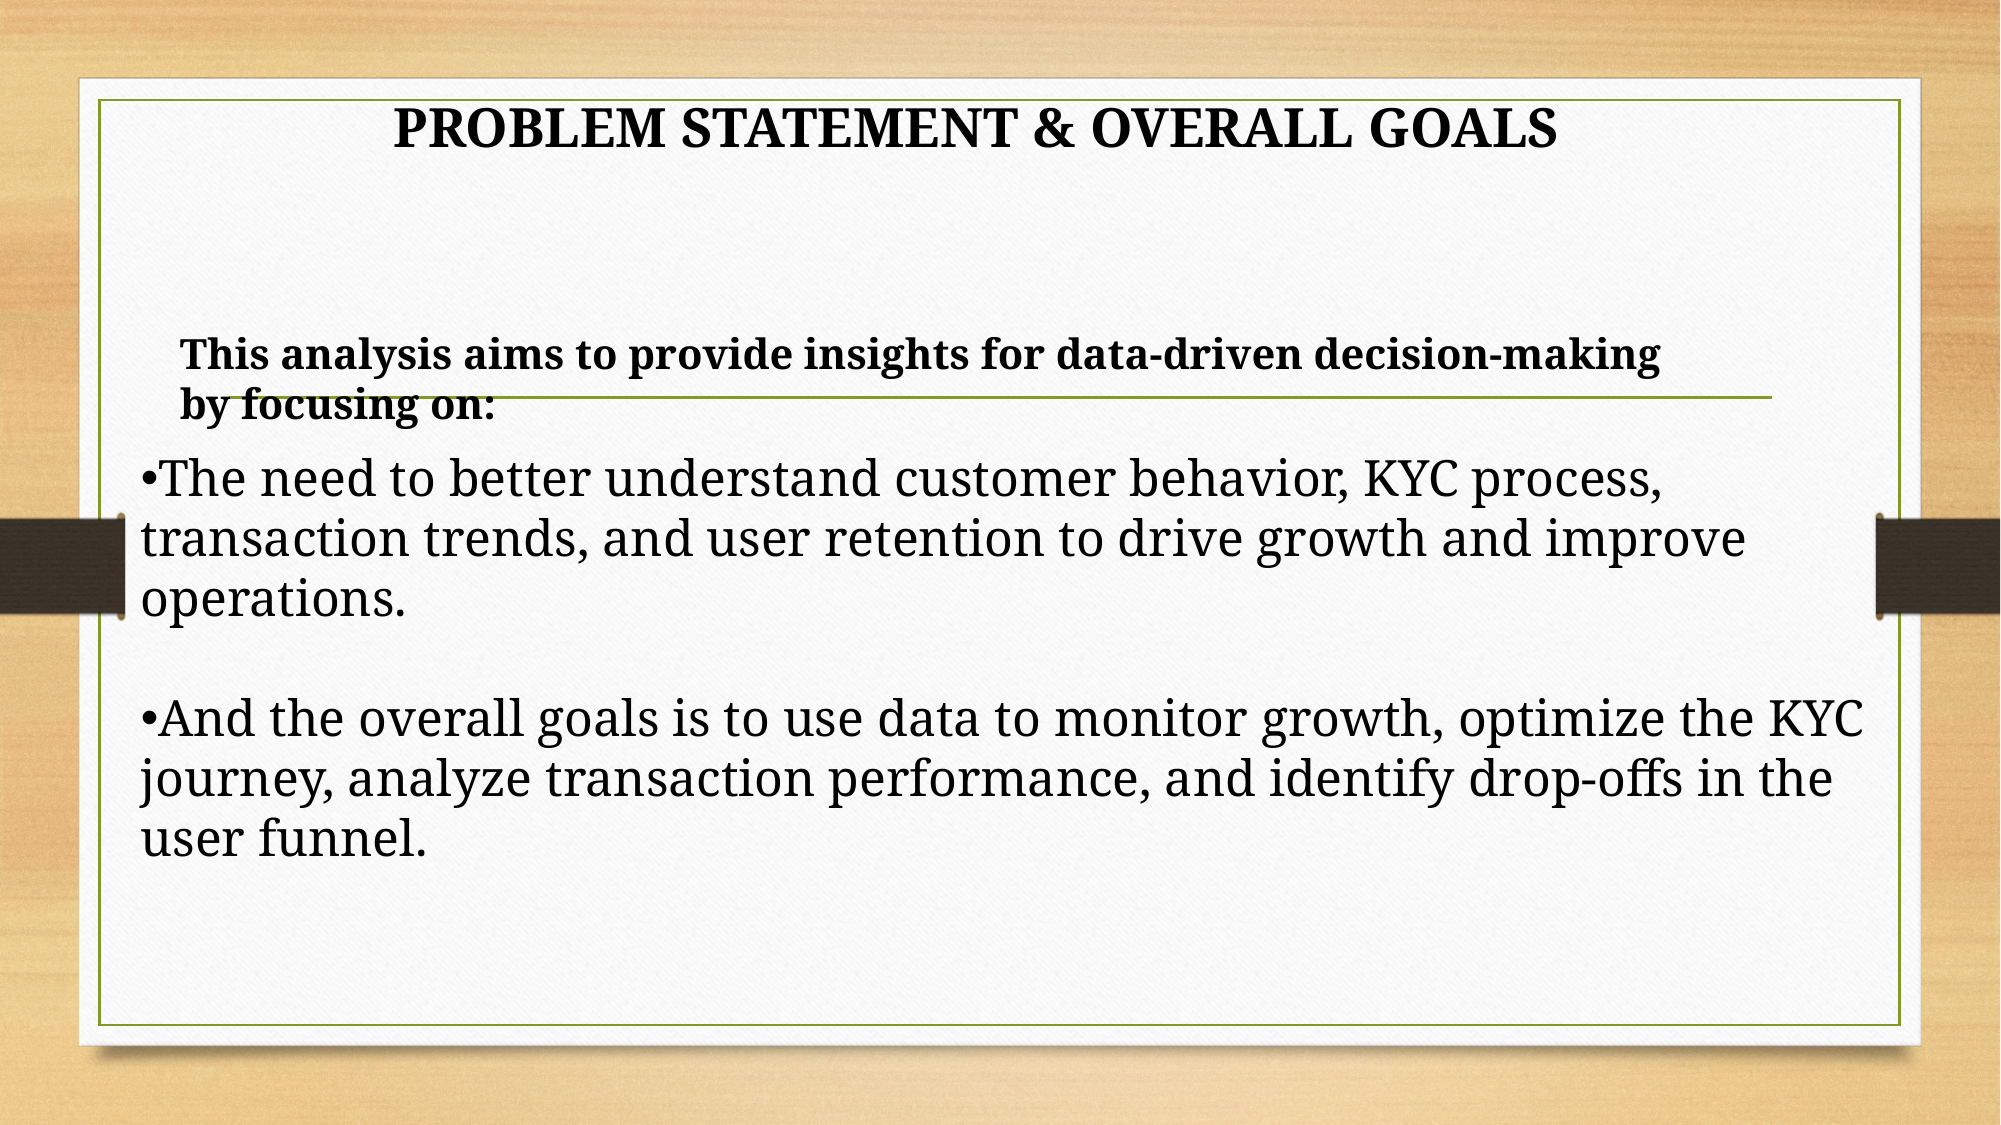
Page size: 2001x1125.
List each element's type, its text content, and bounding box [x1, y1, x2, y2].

text_box This analysis aims to provide insights for data-driven decision-making by focusing on: [164, 320, 1736, 436]
picture [0, 0, 2001, 1125]
text_box PROBLEM STATEMENT & OVERALL GOALS [271, 85, 1683, 166]
text_box The need to better understand customer behavior, KYC process, transaction trends, and user retention to drive growth and improve operations. And the overall goals is to use data to monitor growth, optimize the KYC journey, analyze transaction performance, and identify drop-offs in the user funnel. [126, 439, 1933, 995]
